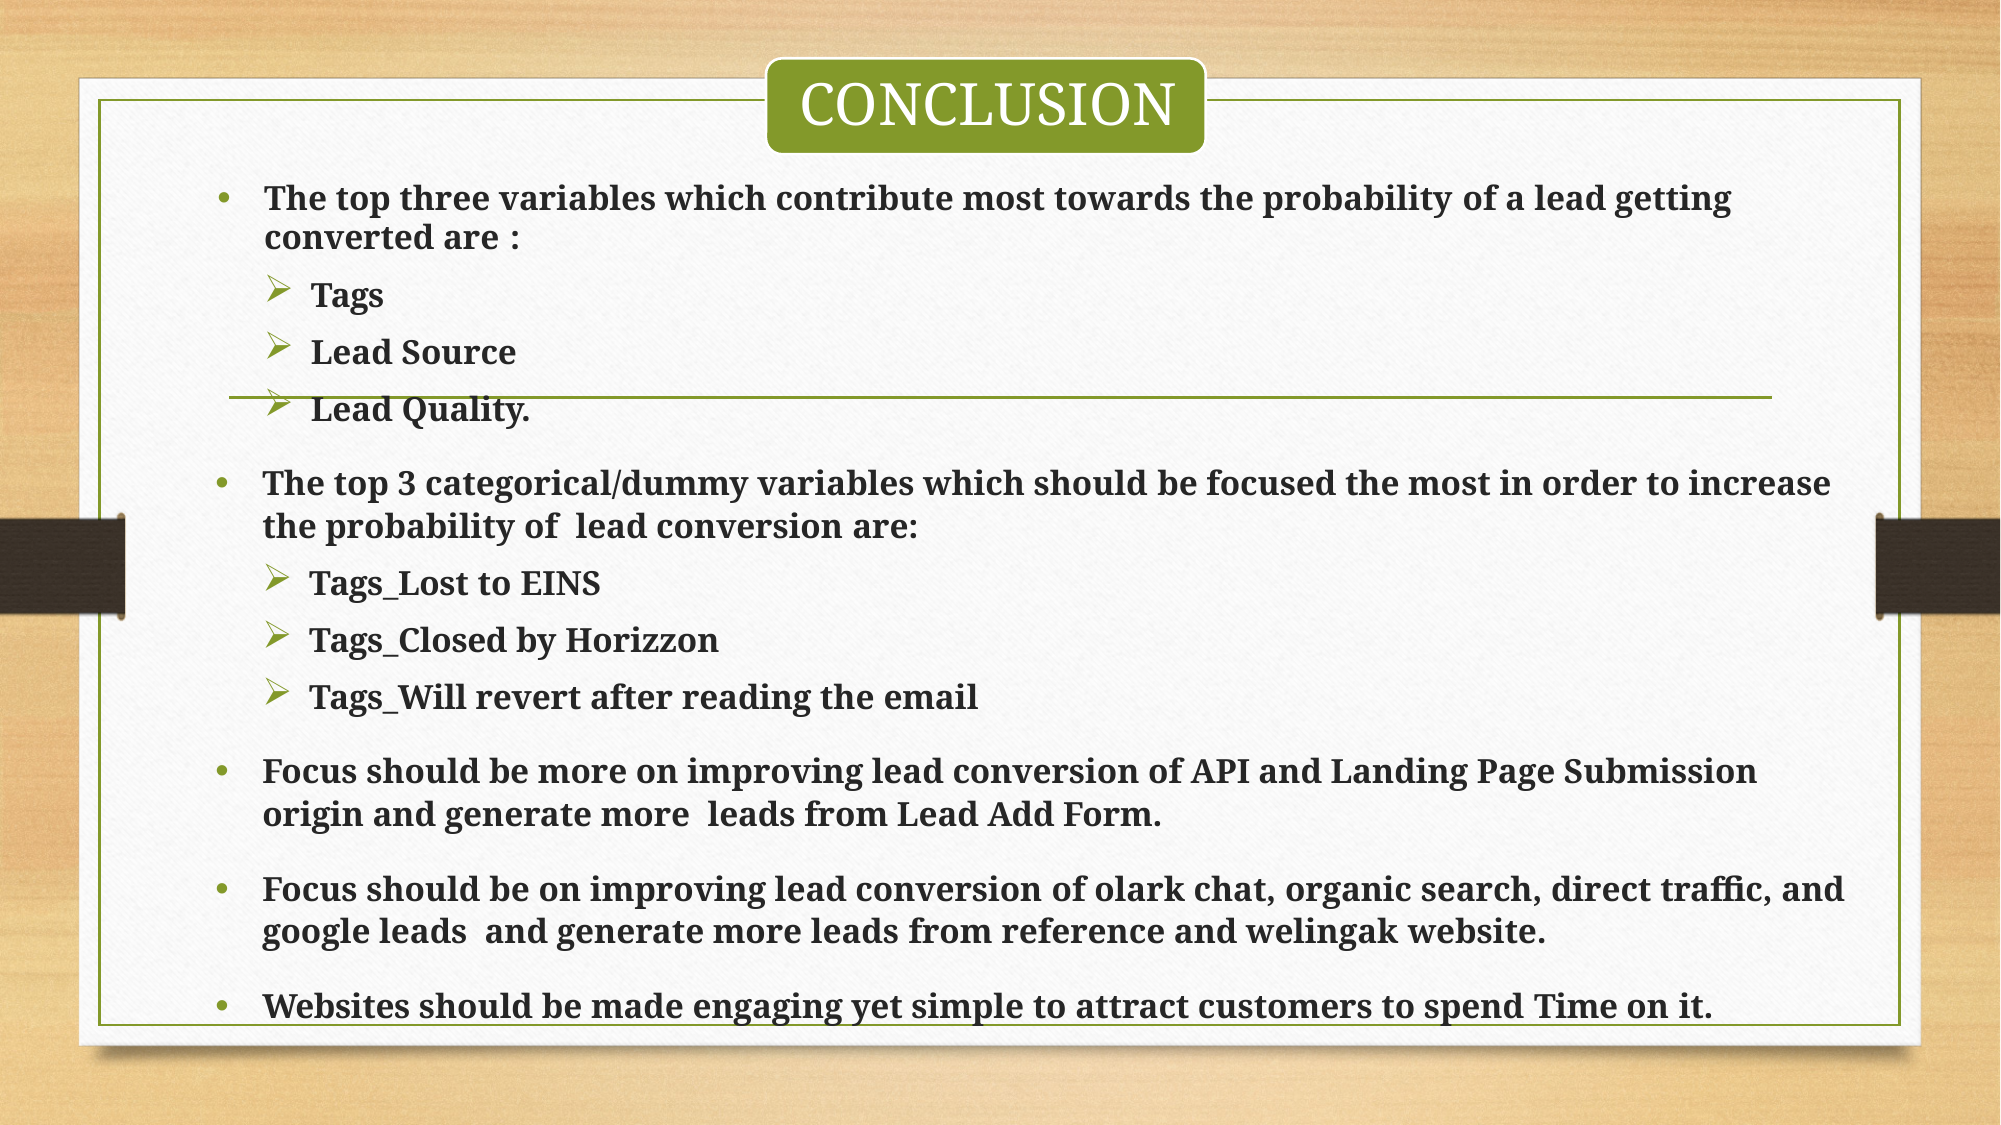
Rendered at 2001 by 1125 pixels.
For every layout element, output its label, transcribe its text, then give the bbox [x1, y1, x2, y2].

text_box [765, 58, 1206, 155]
picture [0, 0, 2001, 1125]
list The top three variables which contribute most towards the probability of a lead getting converted are : Tags Lead Source Lead Quality. The top 3 categorical/dummy variables which should be focused the most in order to increase the probability of lead conversion are: Tags_Lost to EINS Tags_Closed by Horizzon Tags_Will revert after reading the email Focus should be more on improving lead conversion of API and Landing Page Submission origin and generate more leads from Lead Add Form. Focus should be on improving lead conversion of olark chat, organic search, direct traffic, and google leads and generate more leads from reference and welingak website. Websites should be made engaging yet simple to attract customers to spend Time on it. [137, 170, 1863, 1026]
